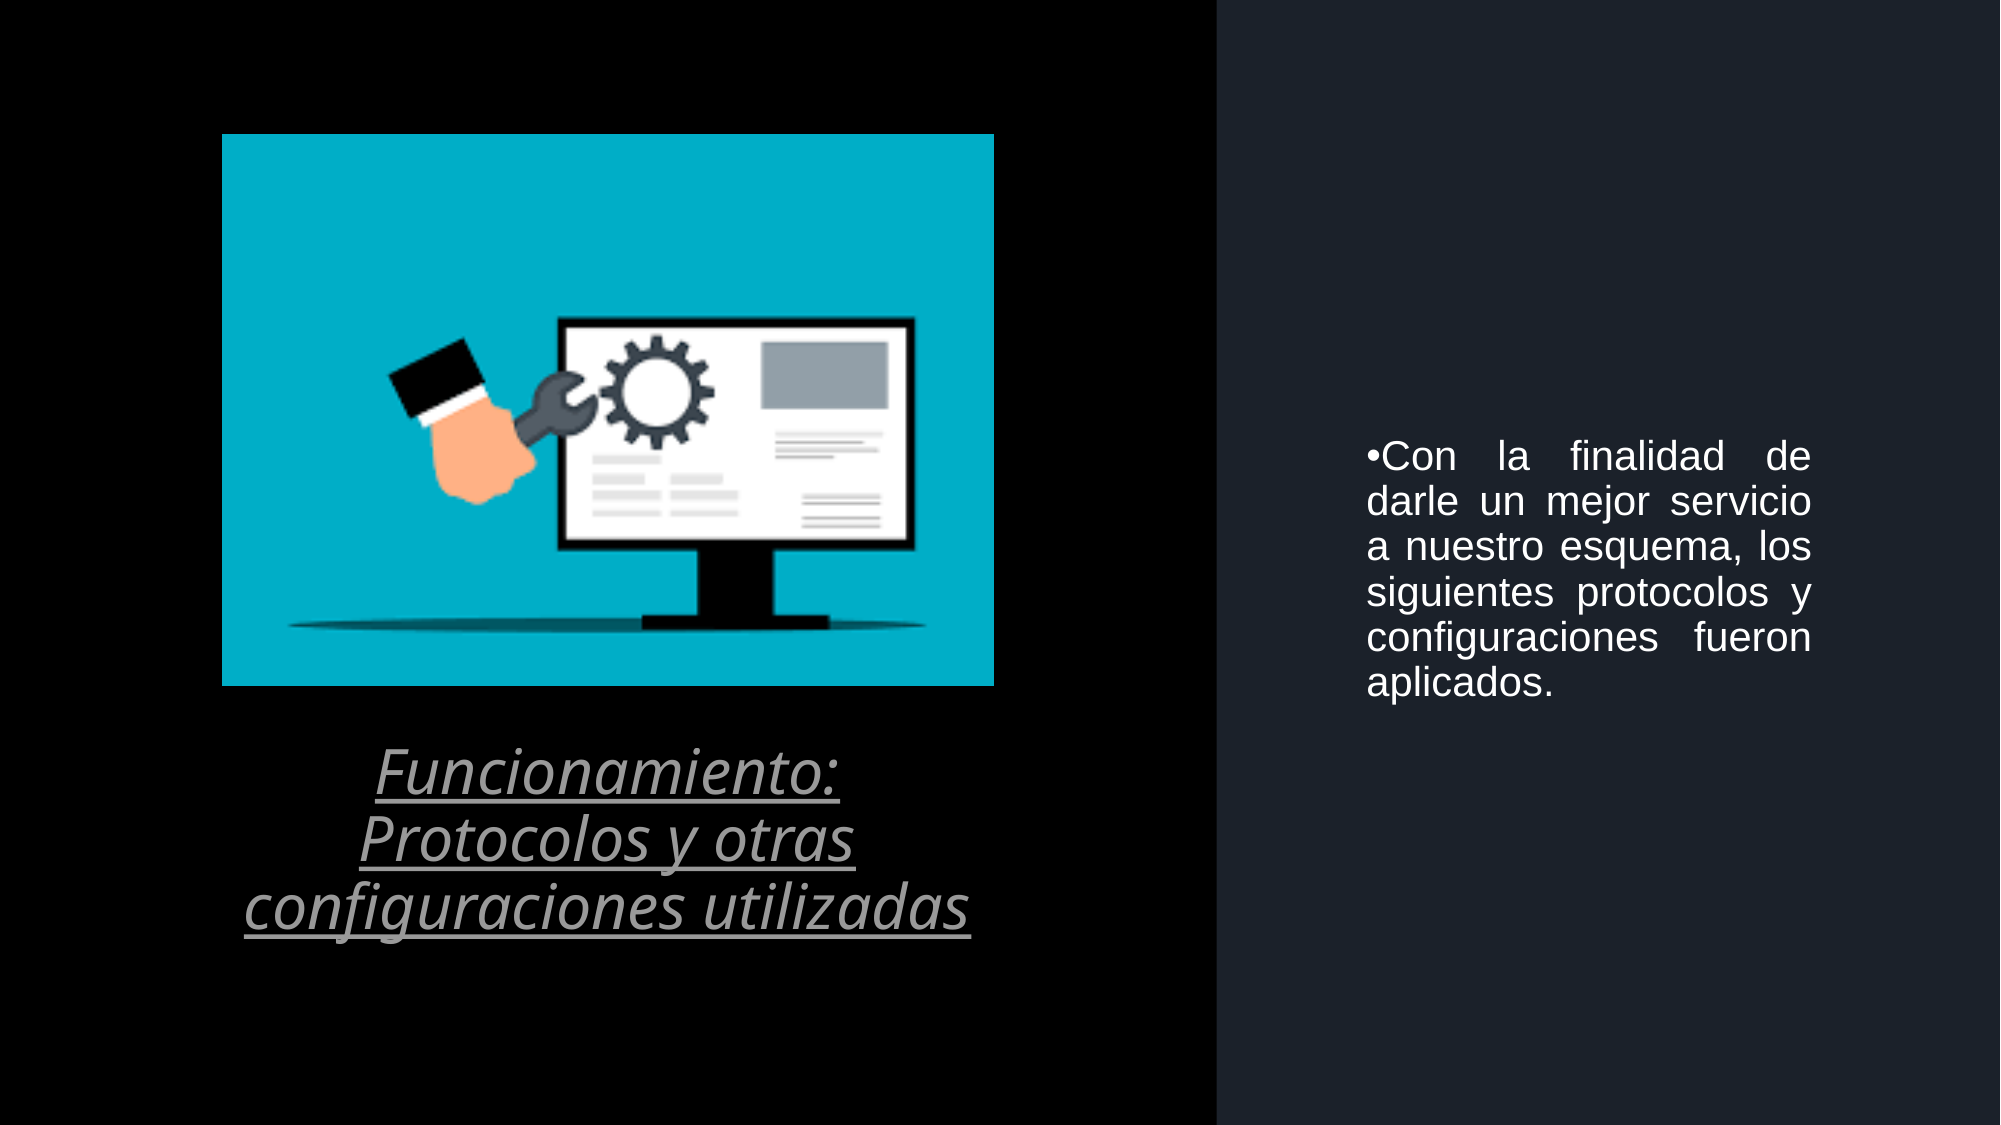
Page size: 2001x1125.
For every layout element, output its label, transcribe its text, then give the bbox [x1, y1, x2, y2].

text_box [1216, 0, 2000, 1125]
text_box Con la finalidad de darle un mejor servicio a nuestro esquema, los siguientes protocolos y configuraciones fueron aplicados. [1351, 134, 1828, 1006]
title Funcionamiento: Protocolos y otras configuraciones utilizadas [214, 732, 1000, 1006]
text_box [0, 0, 1216, 1125]
picture [222, 134, 994, 686]
